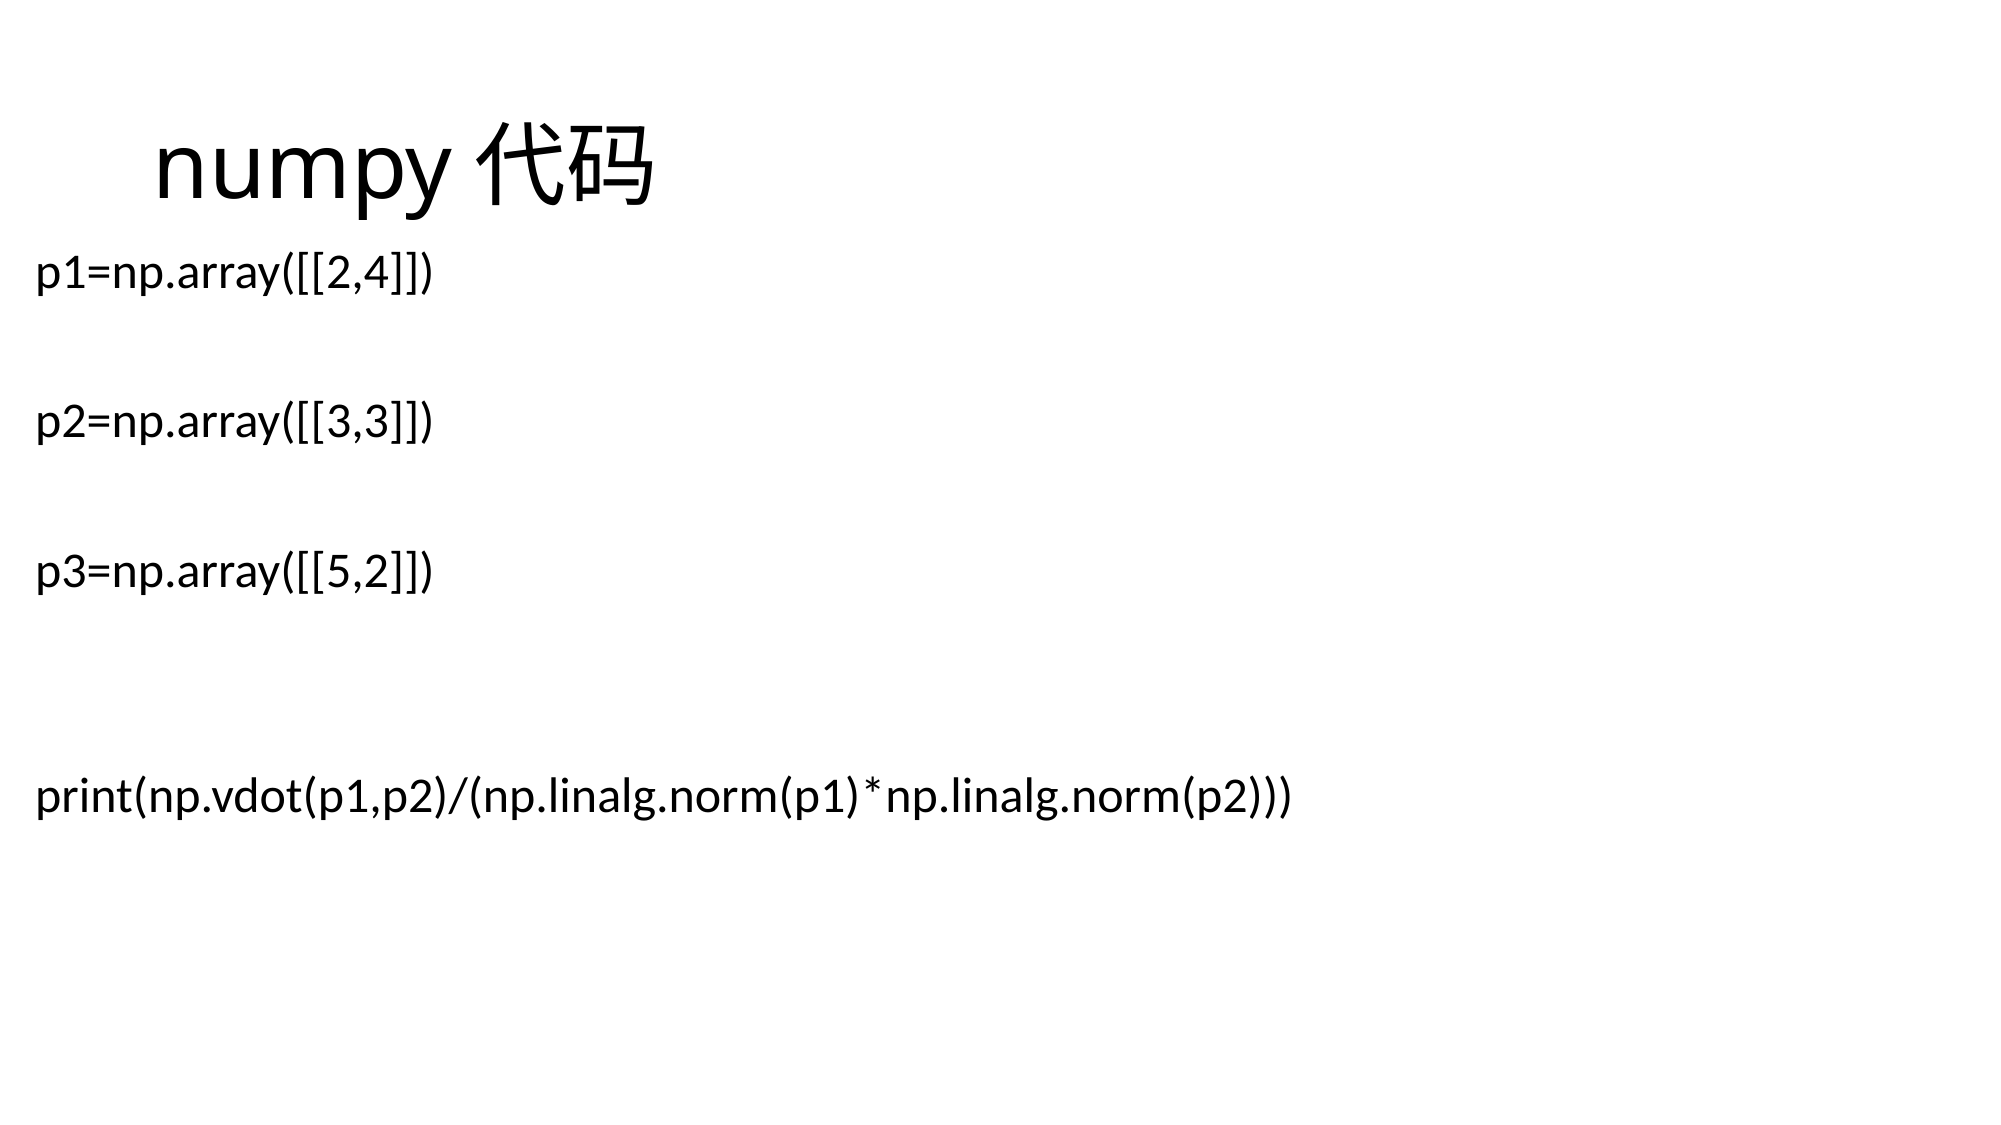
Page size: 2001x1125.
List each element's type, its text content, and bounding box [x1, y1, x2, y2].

title numpy代码 [137, 59, 1863, 237]
list p1=np.array([[2,4]]) p2=np.array([[3,3]]) p3=np.array([[5,2]]) print(np.vdot(p1,p2)/(np.linalg.norm(p1)*np.linalg.norm(p2))) [20, 237, 1883, 1017]
